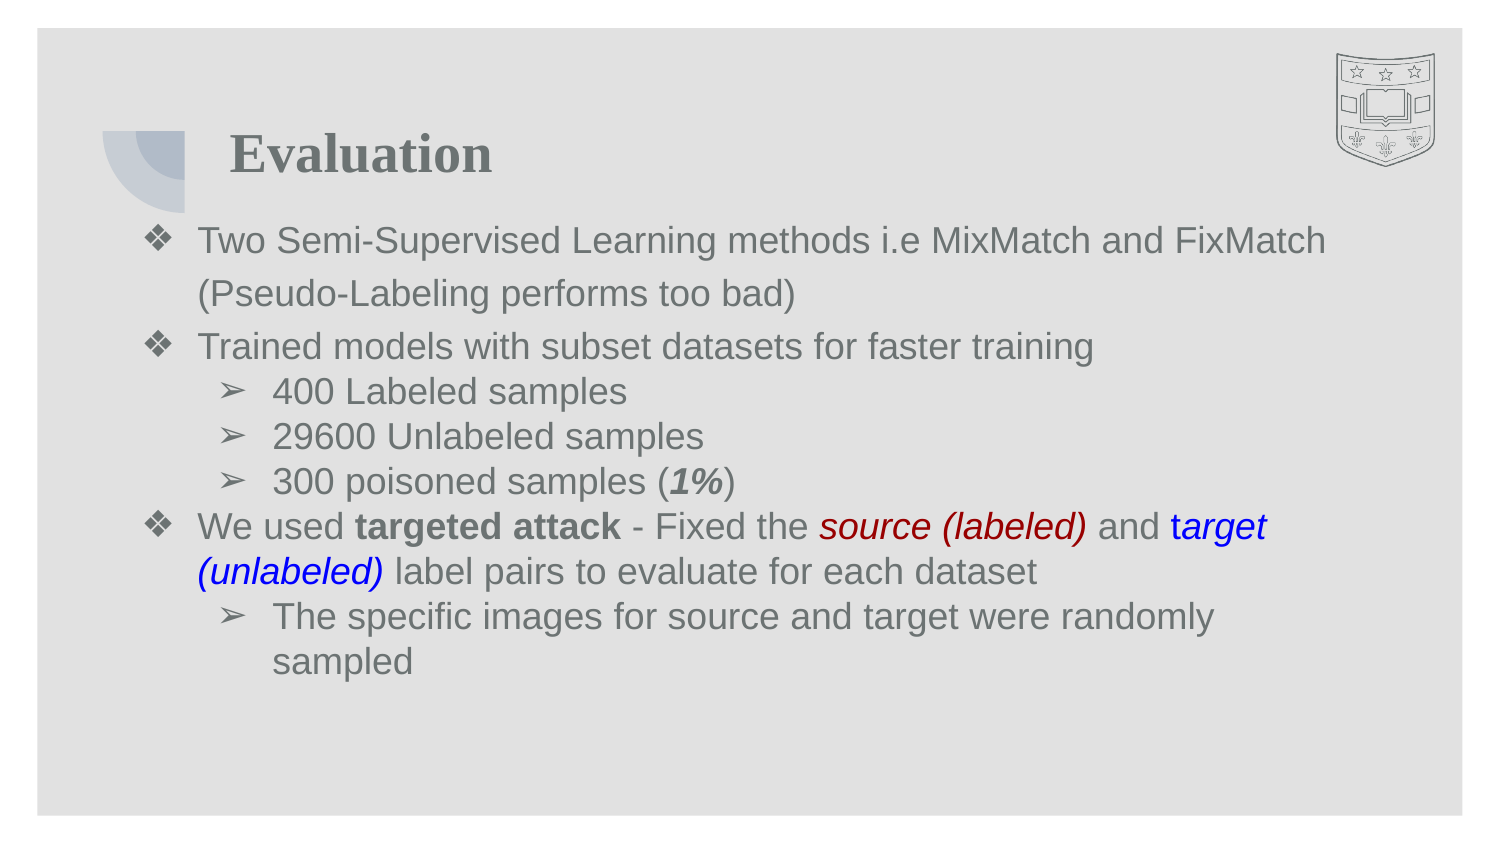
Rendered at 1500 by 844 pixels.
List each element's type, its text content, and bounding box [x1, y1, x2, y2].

title Evaluation [218, 90, 1372, 210]
picture [1336, 53, 1435, 167]
list Two Semi-Supervised Learning methods i.e MixMatch and FixMatch (Pseudo-Labeling performs too bad) Trained models with subset datasets for faster training 400 Labeled samples 29600 Unlabeled samples 300 poisoned samples (1%) We used targeted attack - Fixed the source (labeled) and target (unlabeled) label pairs to evaluate for each dataset The specific images for source and target were randomly sampled [111, 210, 1372, 764]
